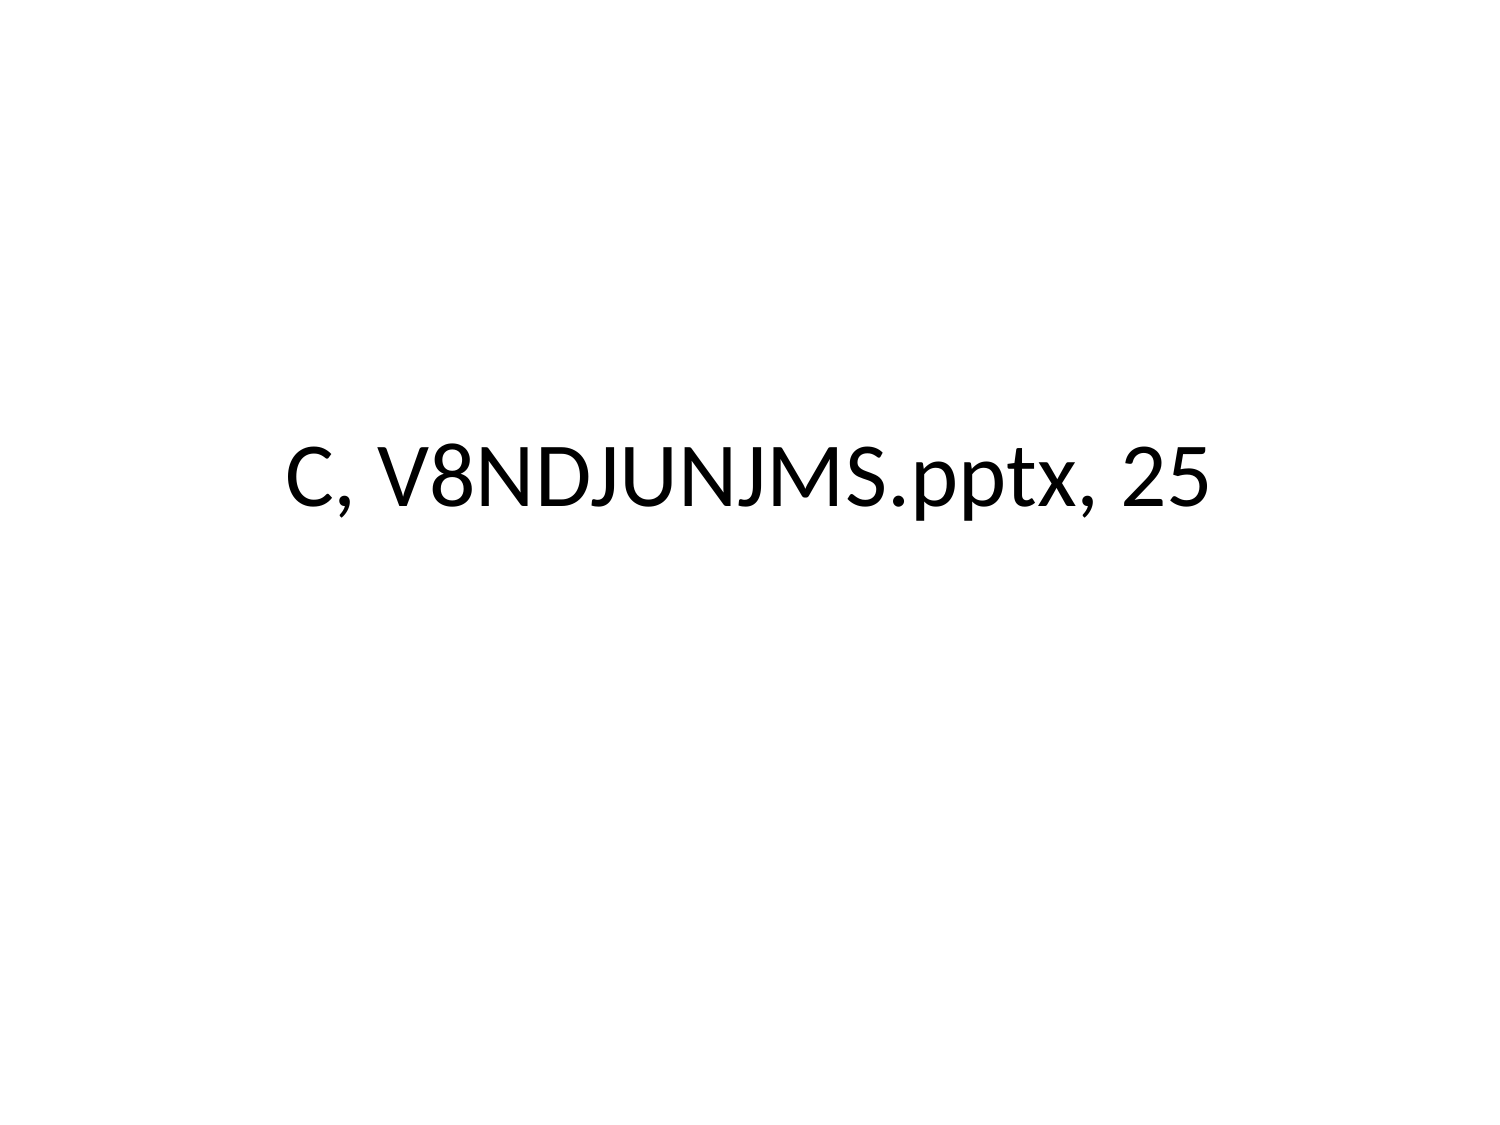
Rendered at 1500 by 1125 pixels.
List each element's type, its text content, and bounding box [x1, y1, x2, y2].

title C, V8NDJUNJMS.pptx, 25 [112, 349, 1388, 591]
